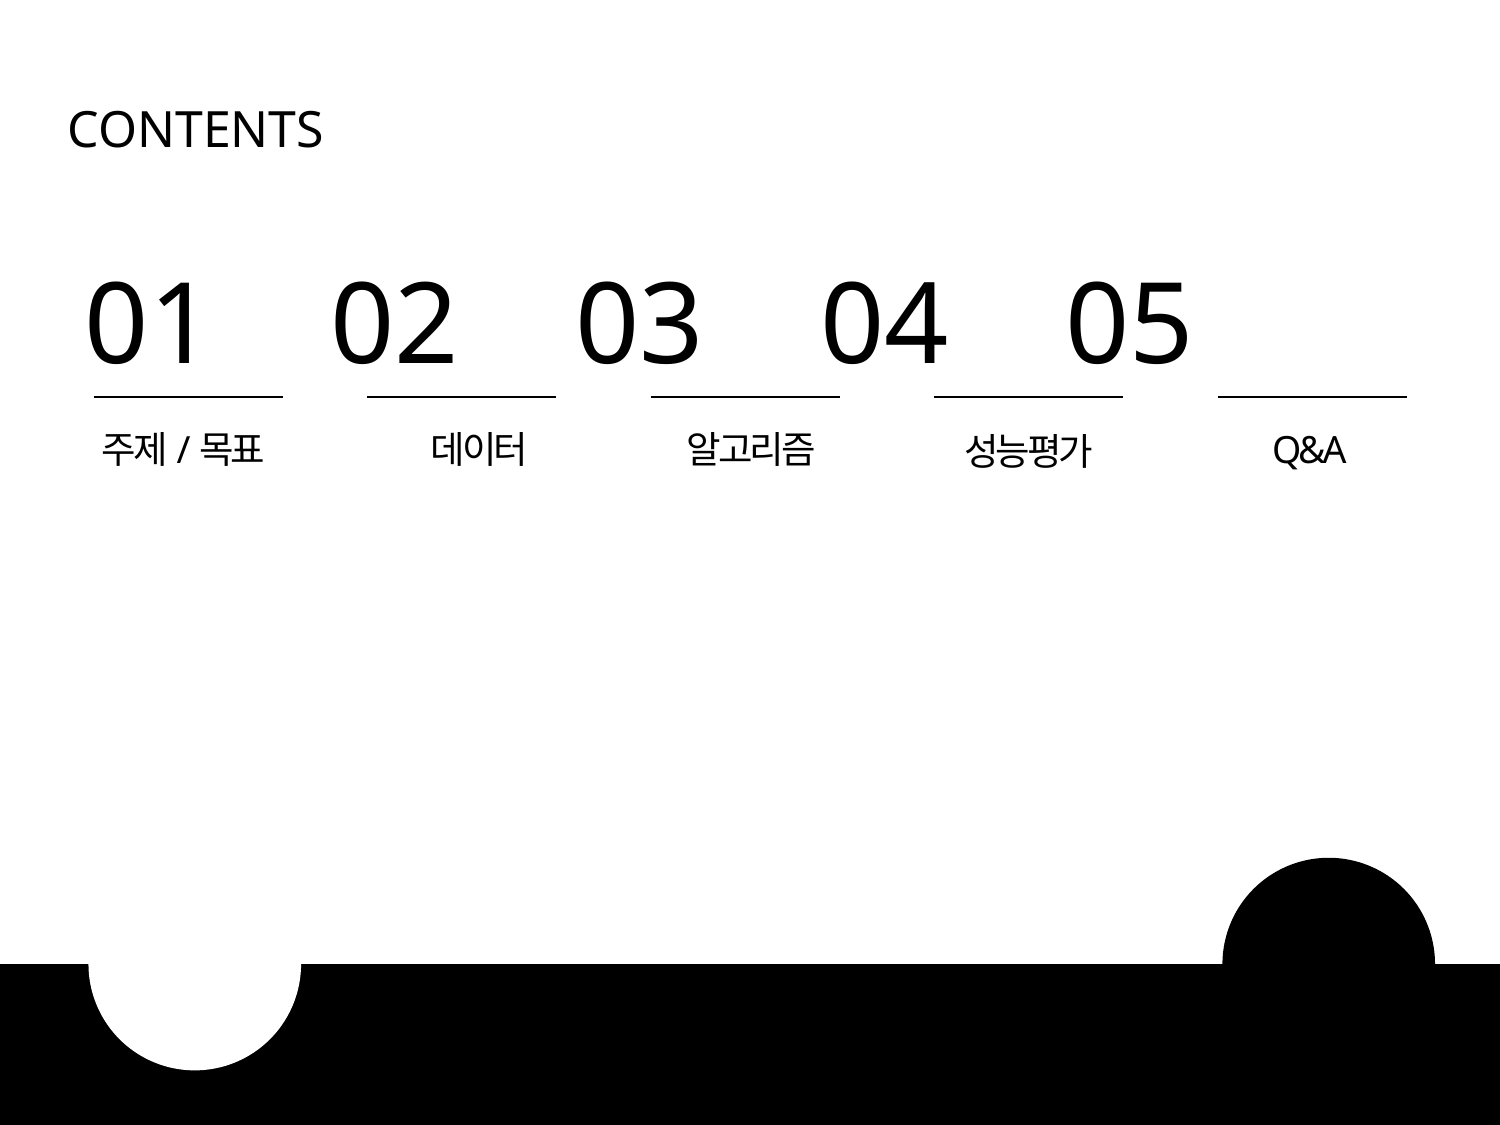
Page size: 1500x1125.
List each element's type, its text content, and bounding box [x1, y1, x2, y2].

text_box 알고리즘 [615, 419, 887, 479]
text_box 01 02 03 04 05 [70, 243, 1464, 394]
text_box 주제/목표 [71, 419, 296, 524]
text_box [0, 962, 1500, 1125]
text_box [86, 855, 304, 1073]
text_box [1220, 855, 1438, 962]
text_box 성능평가 [875, 420, 1183, 481]
text_box 데이터 [343, 419, 615, 479]
text_box Q&A [1129, 419, 1490, 479]
text_box CONTENTS [53, 89, 739, 165]
